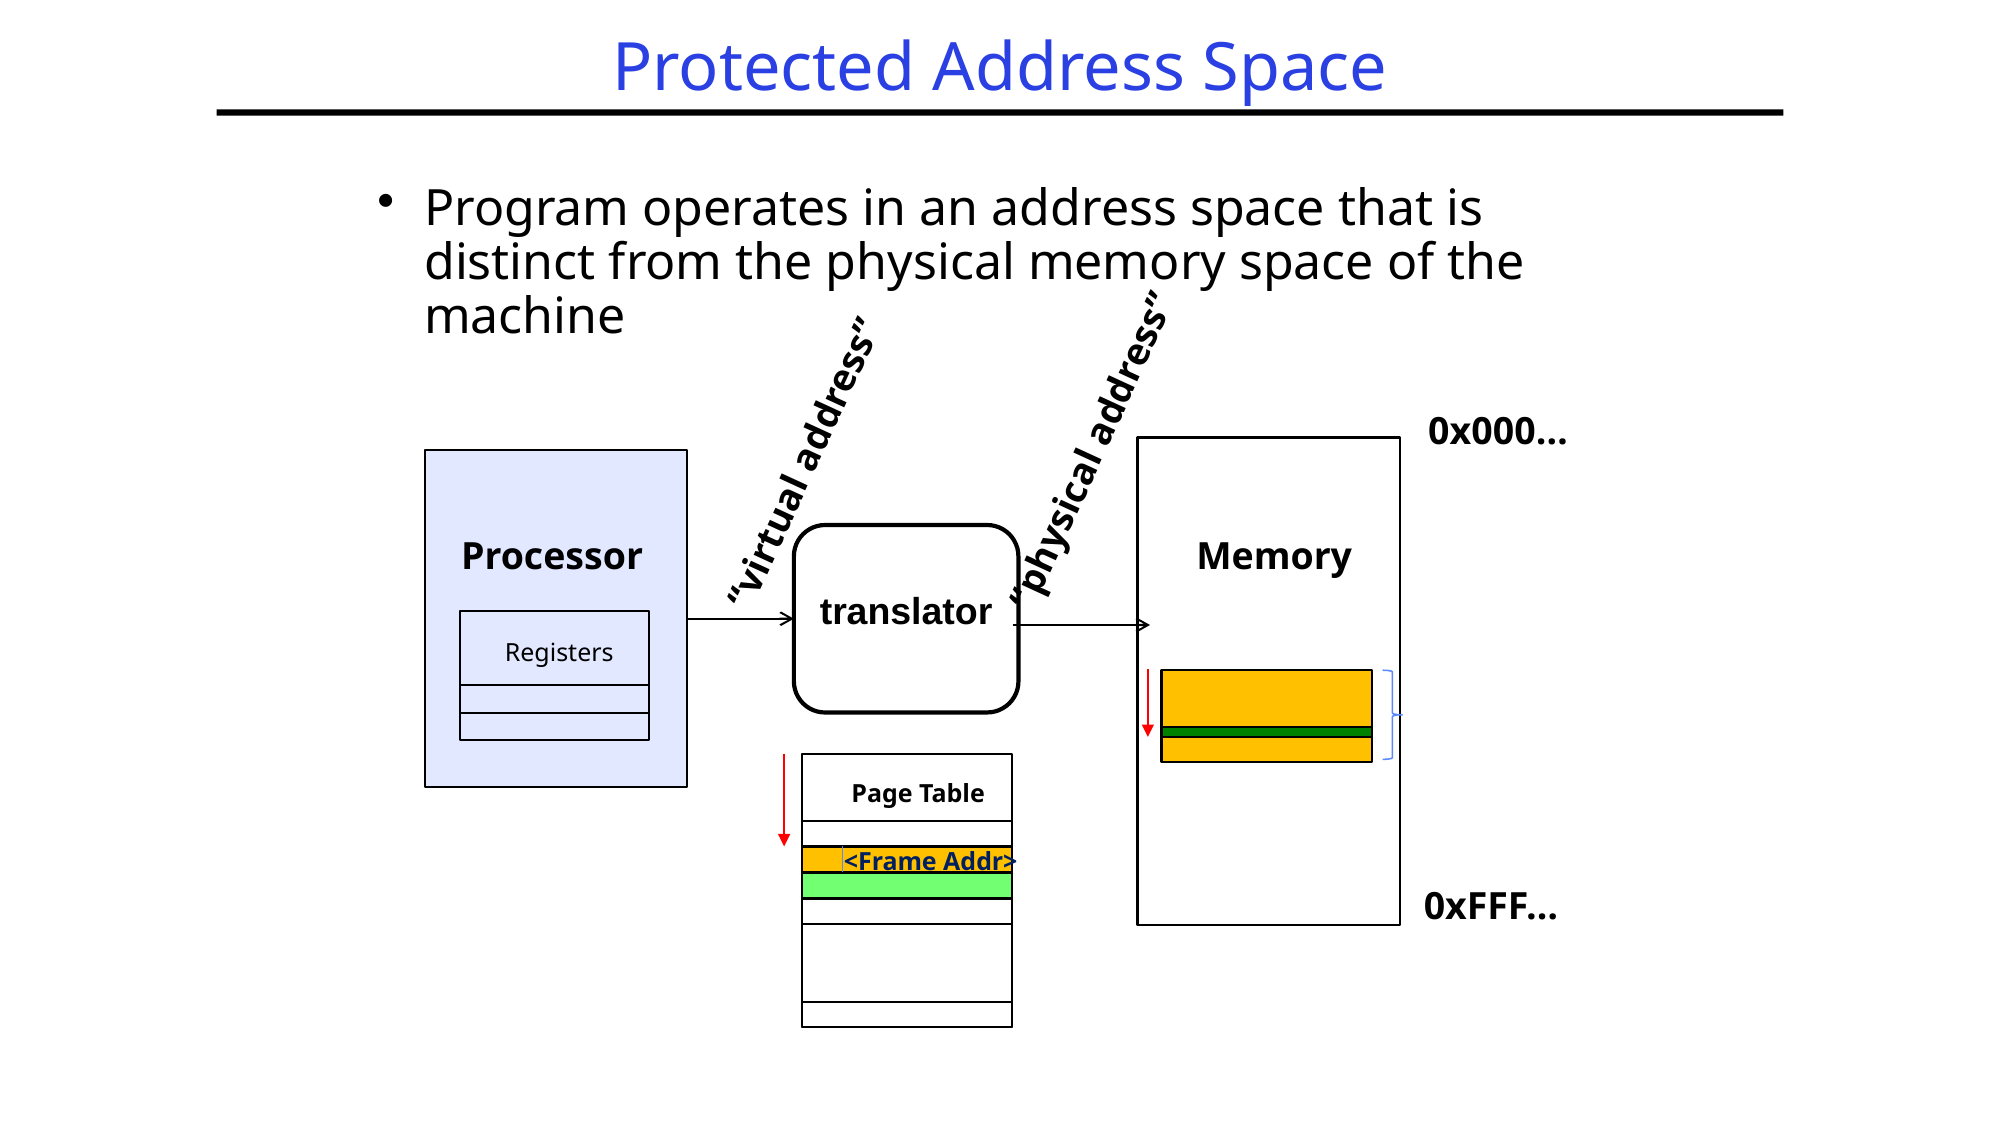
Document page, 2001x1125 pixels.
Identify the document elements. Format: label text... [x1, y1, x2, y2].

text_box [802, 872, 1013, 898]
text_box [459, 610, 650, 741]
text_box translator [791, 522, 1021, 715]
text_box [802, 898, 1013, 925]
text_box [802, 820, 1013, 846]
list Program operates in an address space that is distinct from the physical memory space of the machine [362, 174, 1613, 375]
text_box [802, 846, 829, 872]
text_box [802, 925, 1013, 1001]
text_box “virtual address” [703, 293, 902, 618]
text_box Memory [1181, 524, 1367, 585]
text_box [1161, 737, 1372, 763]
text_box [1161, 670, 1372, 727]
text_box [1382, 669, 1404, 761]
text_box [802, 1001, 1013, 1027]
text_box Page Table [836, 770, 1000, 816]
text_box <Frame Addr> [829, 837, 1040, 883]
title Protected Address Space [216, 24, 1784, 113]
text_box [1137, 437, 1400, 925]
text_box “physical address” [985, 268, 1196, 624]
text_box [802, 753, 1013, 820]
text_box 0x000… [1413, 399, 1583, 460]
text_box [425, 450, 688, 788]
text_box 0xFFF… [1408, 874, 1574, 935]
text_box [1161, 727, 1372, 737]
text_box Processor [446, 524, 658, 585]
